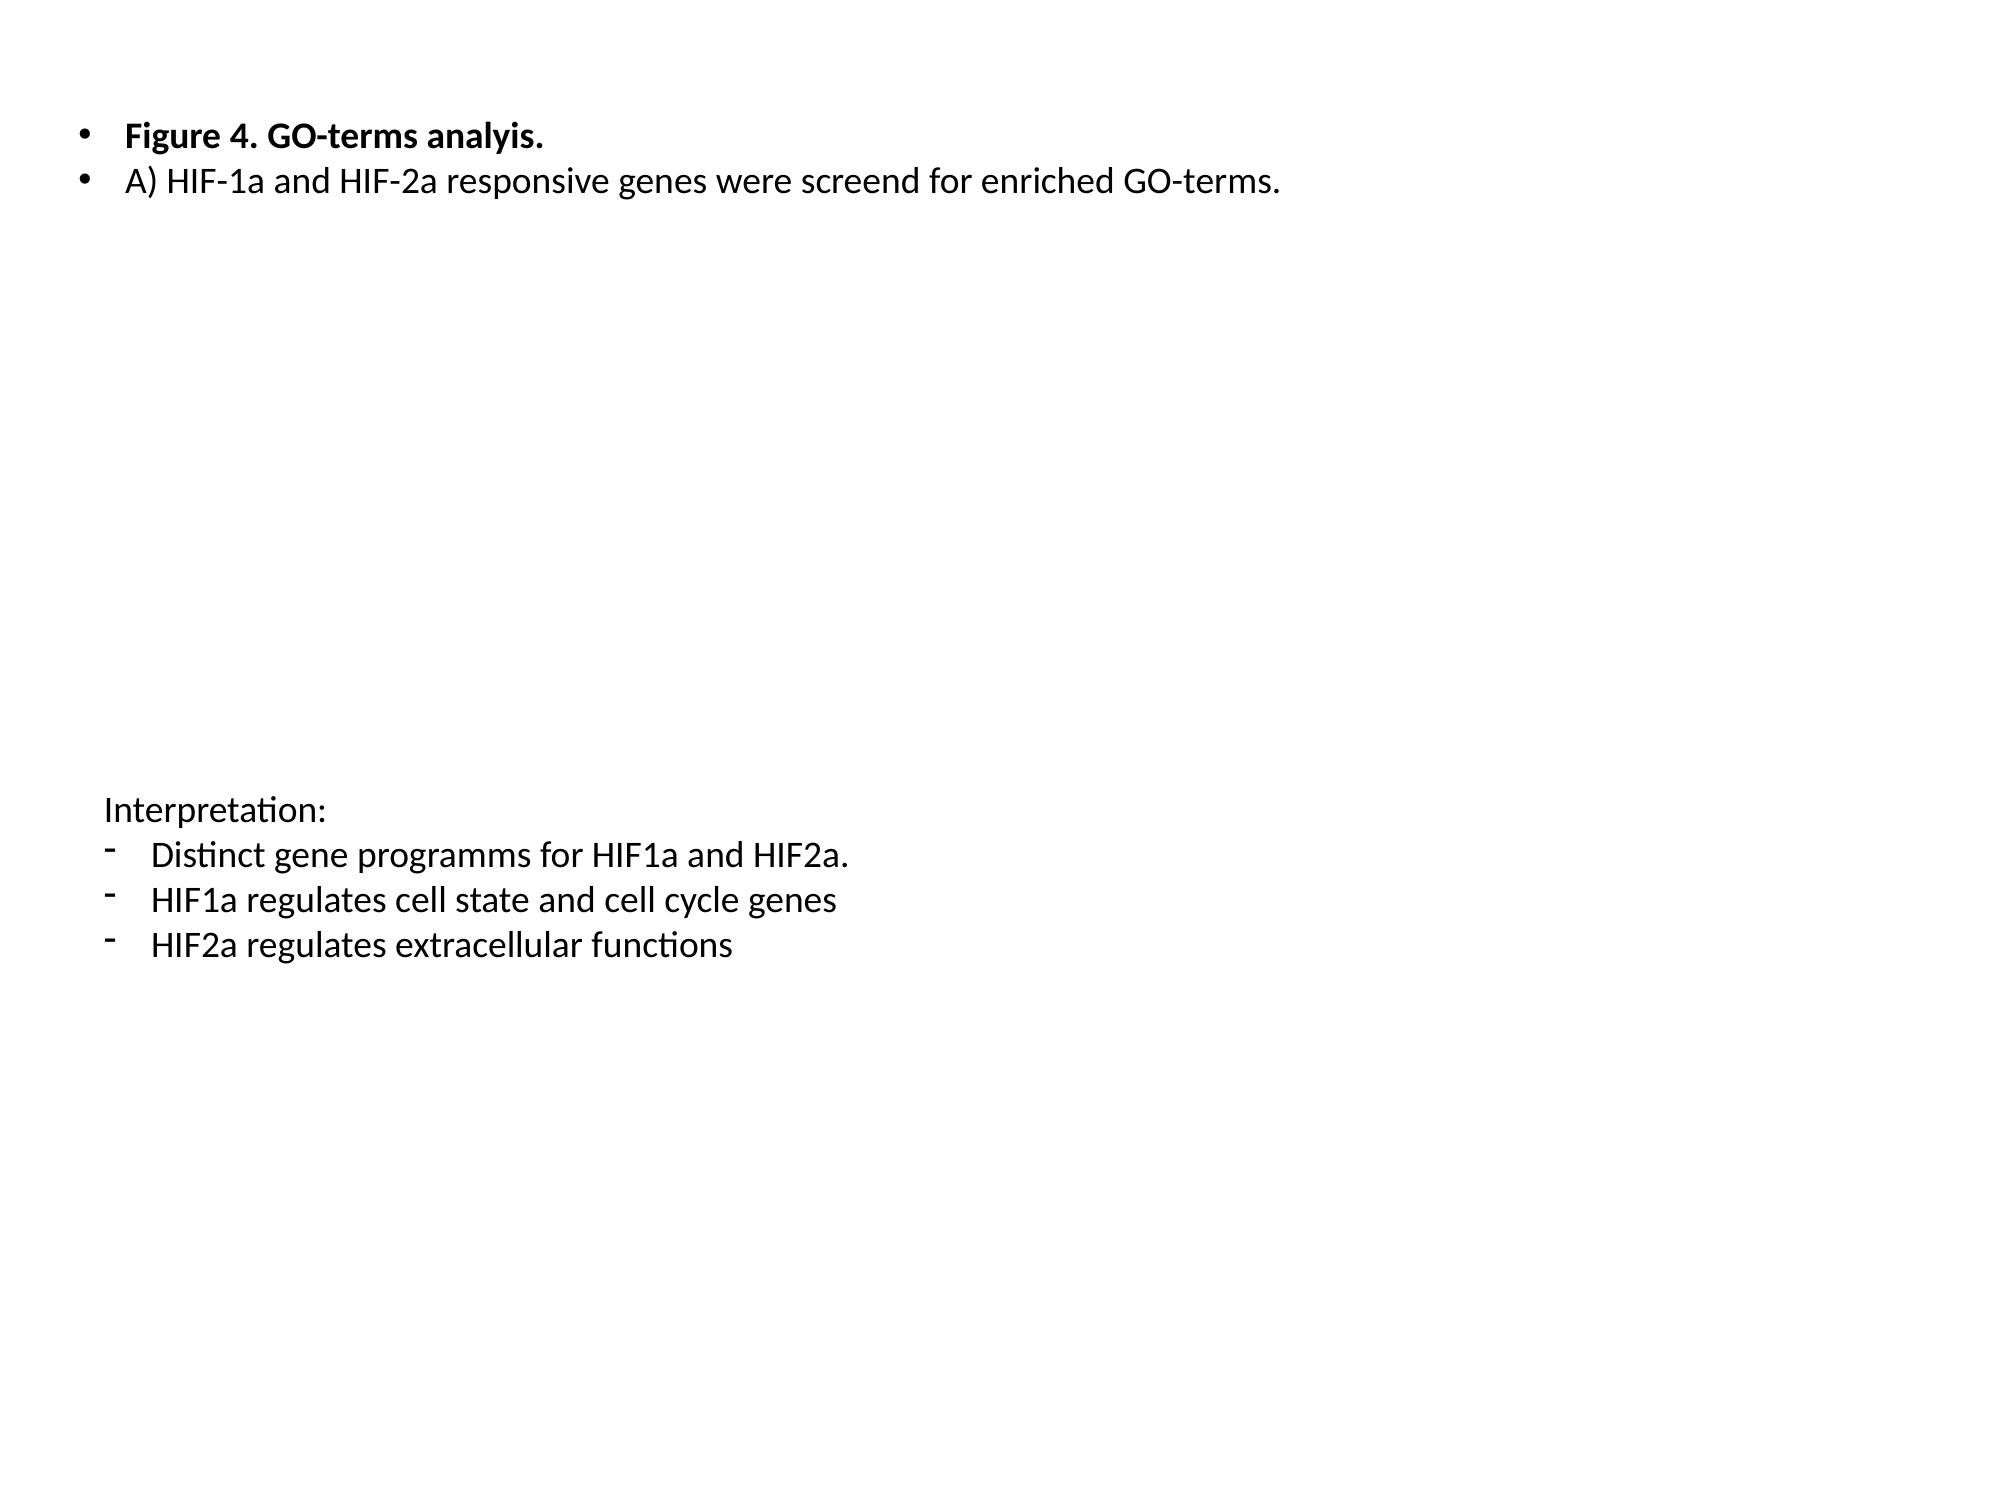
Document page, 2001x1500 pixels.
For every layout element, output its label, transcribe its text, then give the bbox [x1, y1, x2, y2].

text_box Figure 4. GO-terms analyis. A) HIF-1a and HIF-2a responsive genes were screend for enriched GO-terms. [63, 103, 1879, 209]
text_box Interpretation: Distinct gene programms for HIF1a and HIF2a. HIF1a regulates cell state and cell cycle genes HIF2a regulates extracellular functions [89, 777, 866, 1018]
